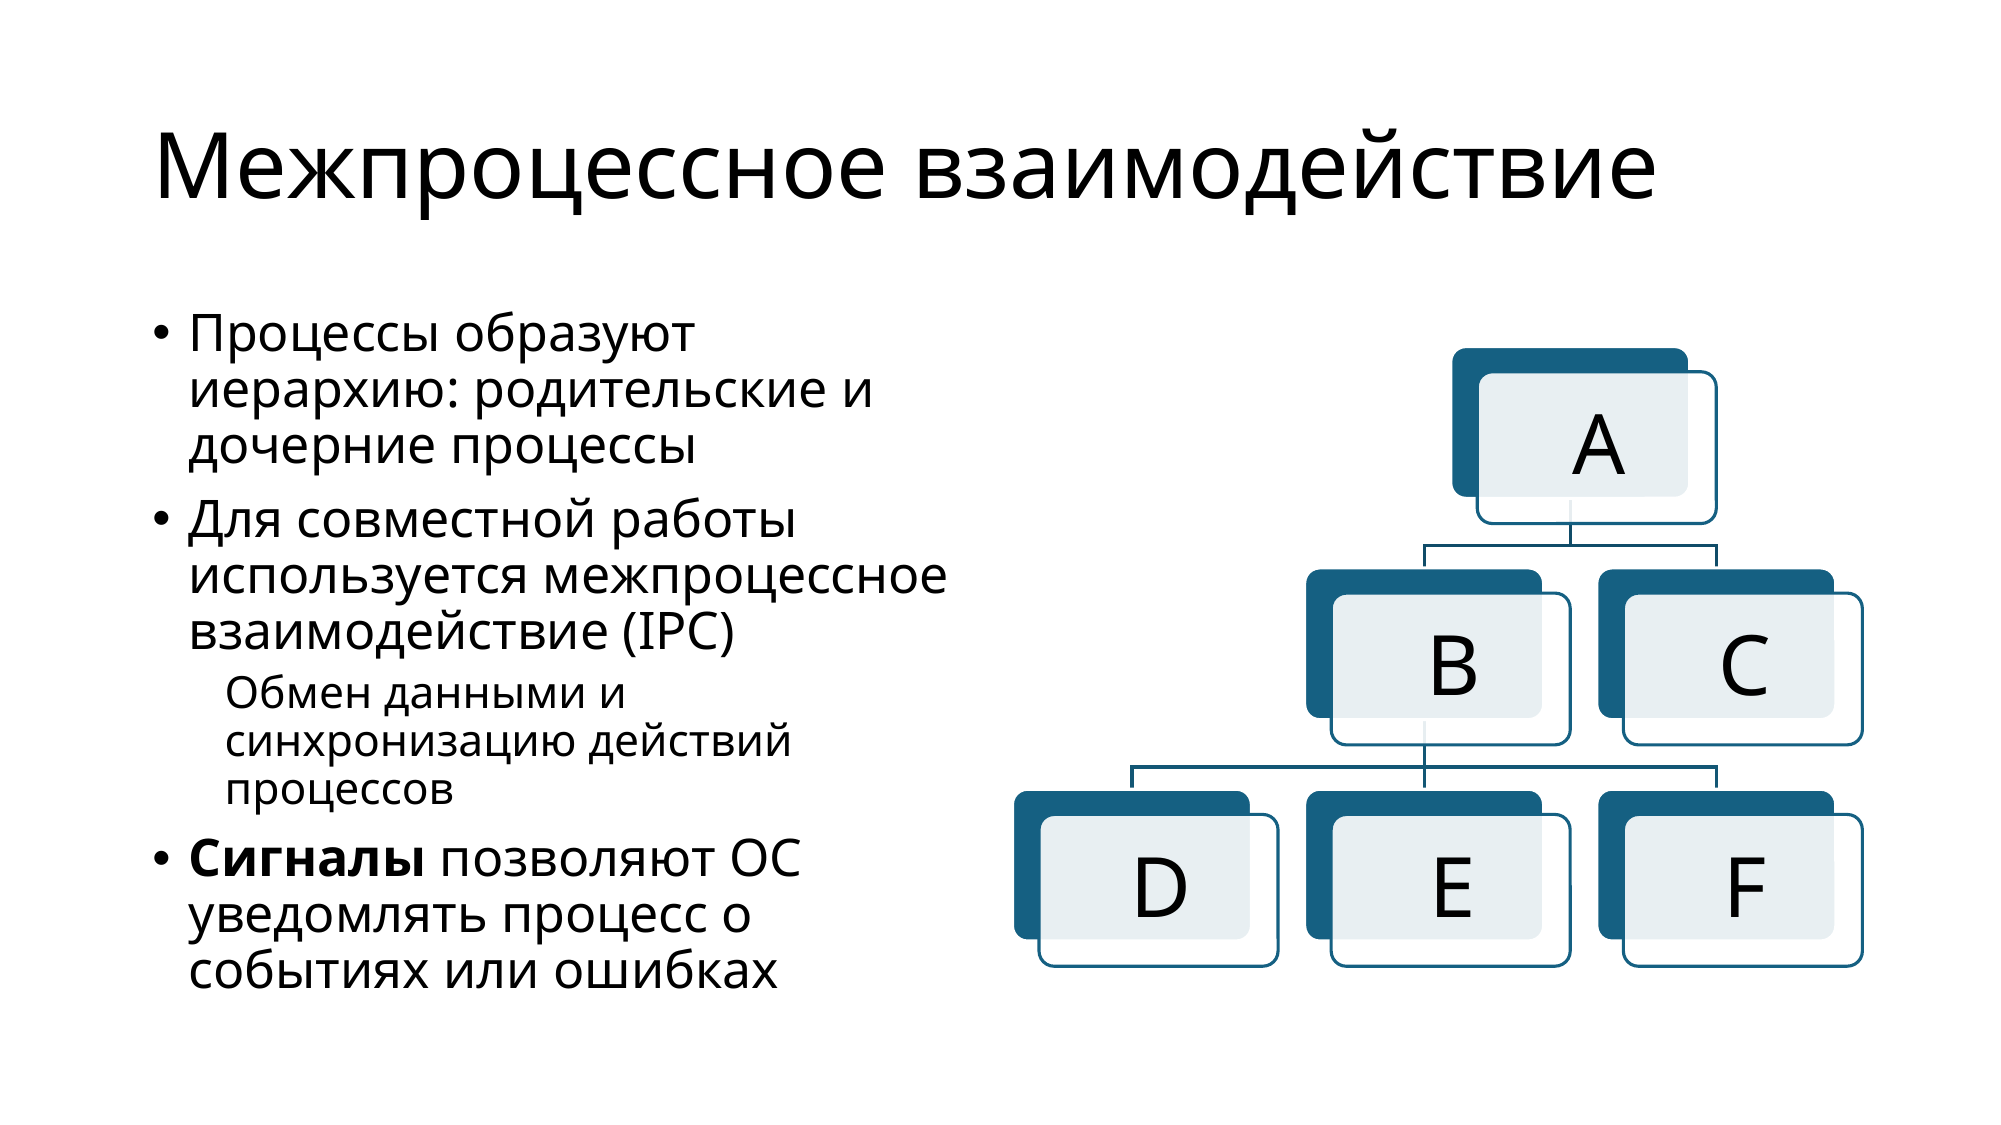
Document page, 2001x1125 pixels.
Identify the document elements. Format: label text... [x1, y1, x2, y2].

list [1011, 298, 1863, 1014]
title Межпроцессное взаимодействие [137, 59, 1863, 278]
list Процессы образуют иерархию: родительские и дочерние процессы Для совместной работы используется межпроцессное взаимодействие (IPC) Обмен данными и синхронизацию действий процессов Сигналы позволяют ОС уведомлять процесс о событиях или ошибках [137, 299, 988, 1014]
